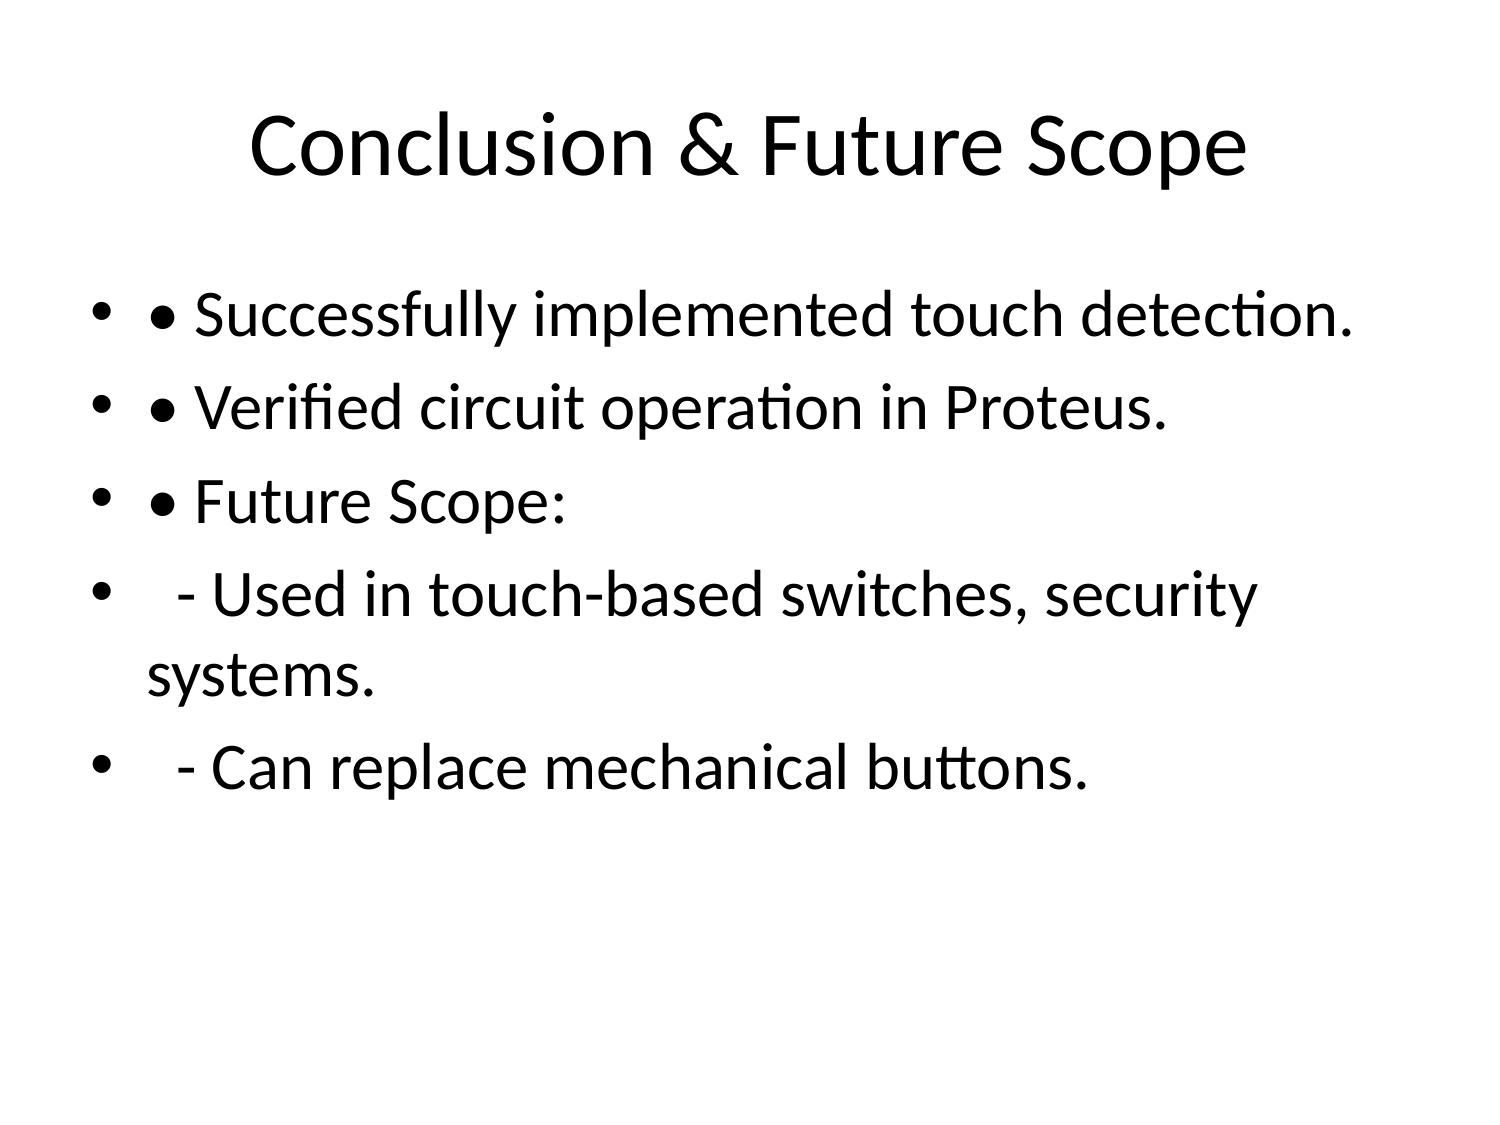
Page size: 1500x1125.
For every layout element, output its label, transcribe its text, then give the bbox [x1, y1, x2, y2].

title Conclusion & Future Scope [75, 45, 1425, 233]
list • Successfully implemented touch detection. • Verified circuit operation in Proteus. • Future Scope: - Used in touch-based switches, security systems. - Can replace mechanical buttons. [75, 262, 1425, 1005]
